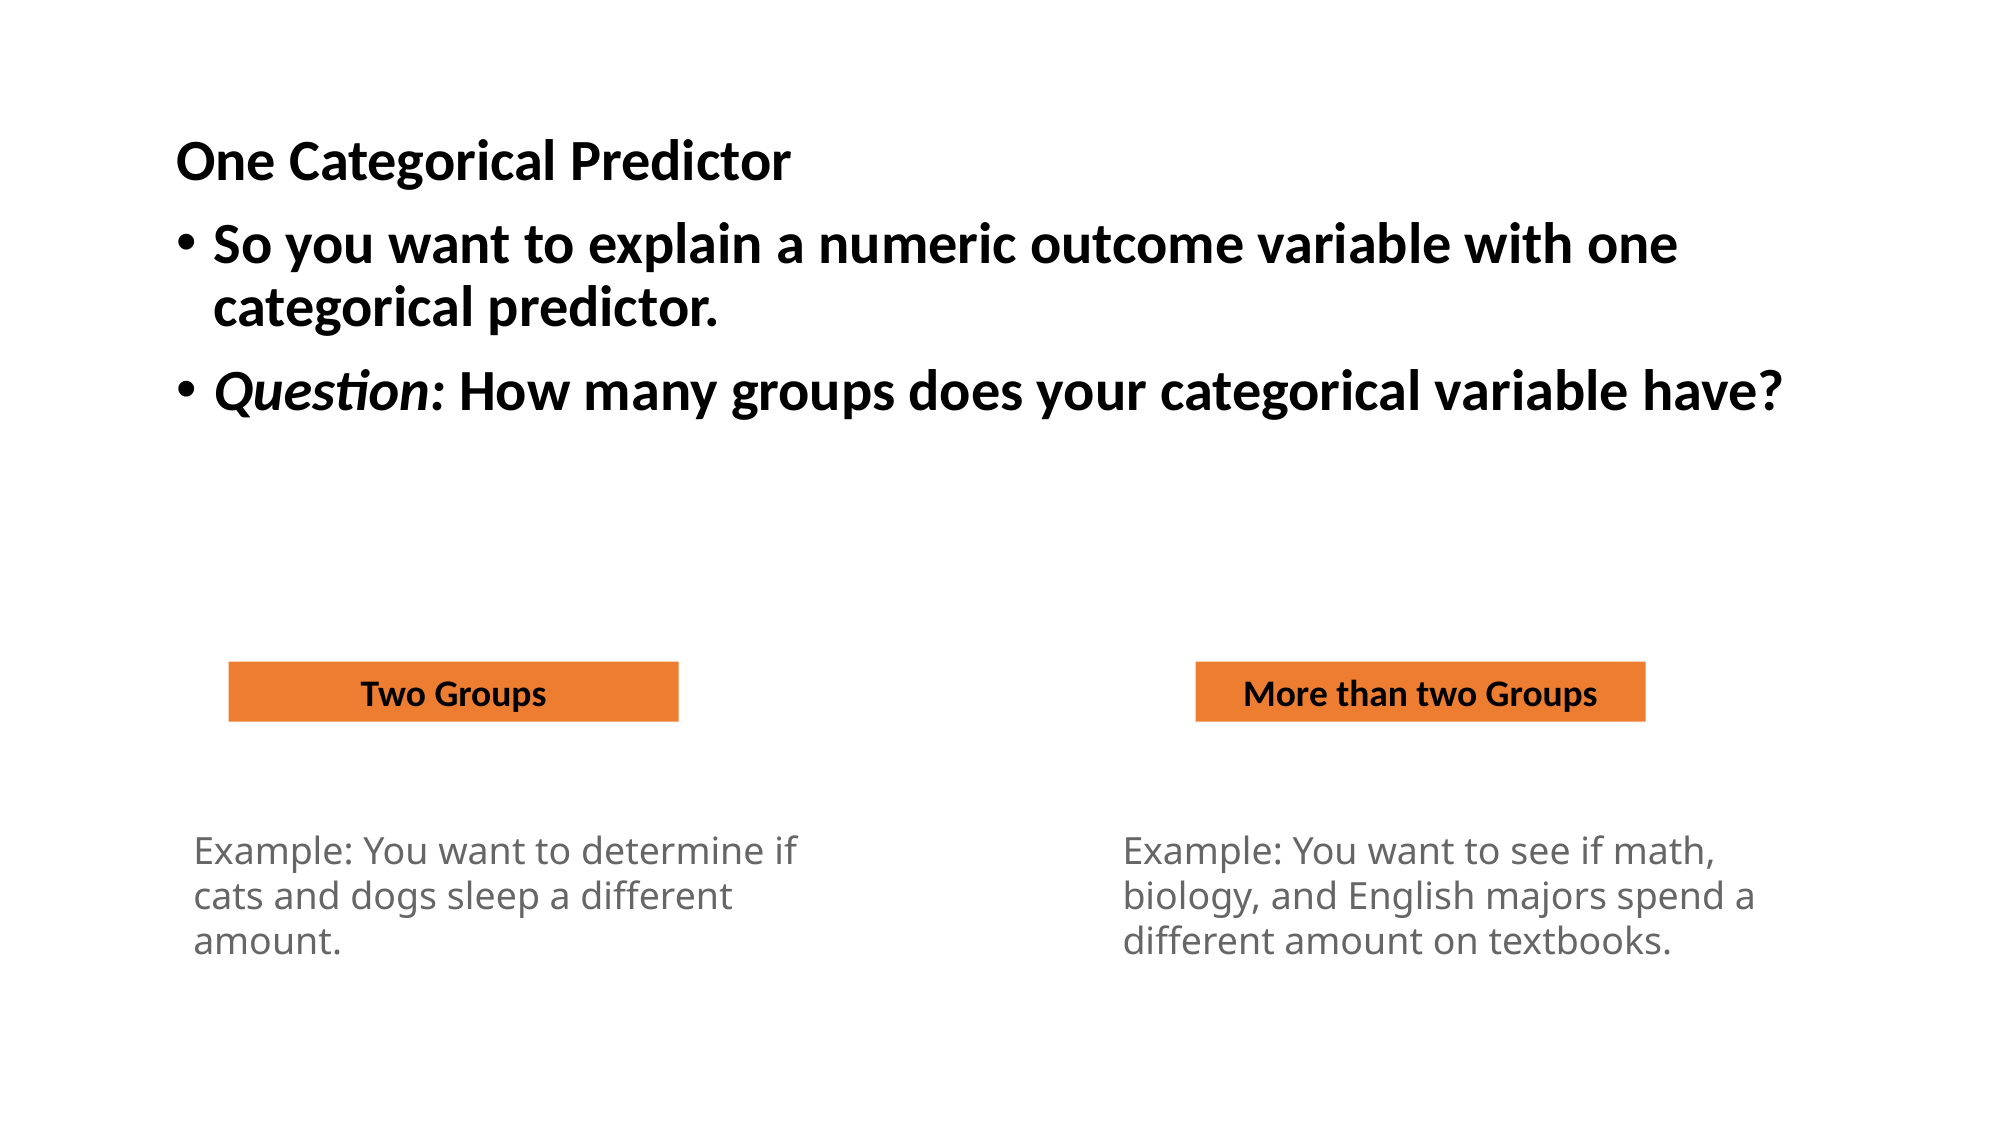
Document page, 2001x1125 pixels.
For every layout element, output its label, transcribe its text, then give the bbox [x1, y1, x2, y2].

list One Categorical Predictor So you want to explain a numeric outcome variable with one categorical predictor. Question: How many groups does your categorical variable have? [161, 122, 1887, 837]
text_box More than two Groups [1195, 661, 1646, 722]
text_box Two Groups [228, 661, 679, 722]
text_box Example: You want to see if math, biology, and English majors spend a different amount on textbooks. [1107, 819, 1848, 970]
text_box Example: You want to determine if cats and dogs sleep a different amount. [178, 819, 888, 970]
